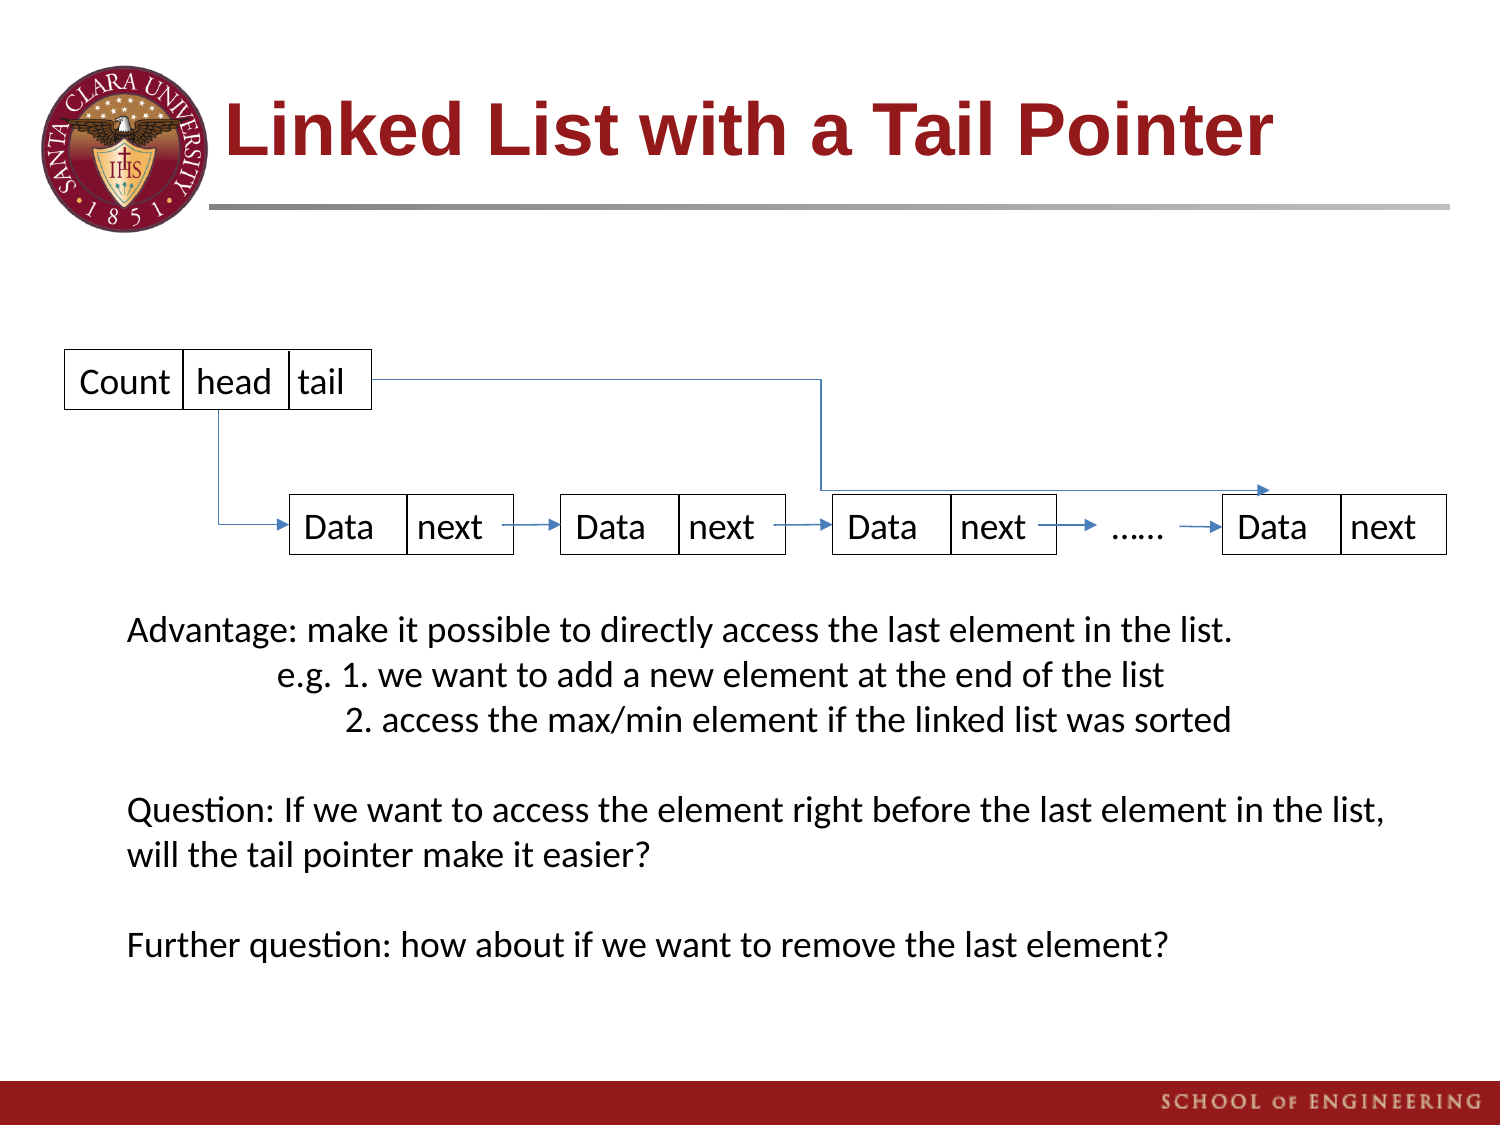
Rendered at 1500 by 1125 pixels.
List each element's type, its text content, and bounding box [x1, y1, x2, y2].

text_box …… [1097, 499, 1199, 555]
text_box Data next [560, 499, 675, 555]
text_box Data next [956, 499, 1057, 555]
text_box Data next [832, 499, 947, 555]
picture [1149, 1091, 1489, 1115]
text_box Data next [684, 499, 786, 555]
text_box Count head tail [64, 349, 182, 410]
text_box Data next [412, 499, 514, 555]
text_box Data next [1342, 494, 1447, 555]
title Linked List with a Tail Pointer [75, 45, 1425, 205]
text_box Data next [1222, 494, 1340, 555]
text_box Data next [289, 494, 403, 555]
text_box Advantage: make it possible to directly access the last element in the list. e.g. 1. we want to add a new element at the end of the list 2. access the max/min element if the linked list was sorted Question: If we want to access the element right before the last element in the list, will the tail pointer make it easier? Further question: how about if we want to remove the last element? [112, 597, 1447, 973]
picture [37, 63, 209, 235]
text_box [371, 379, 1270, 491]
text_box Count head tail [184, 349, 372, 410]
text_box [196, 432, 312, 504]
